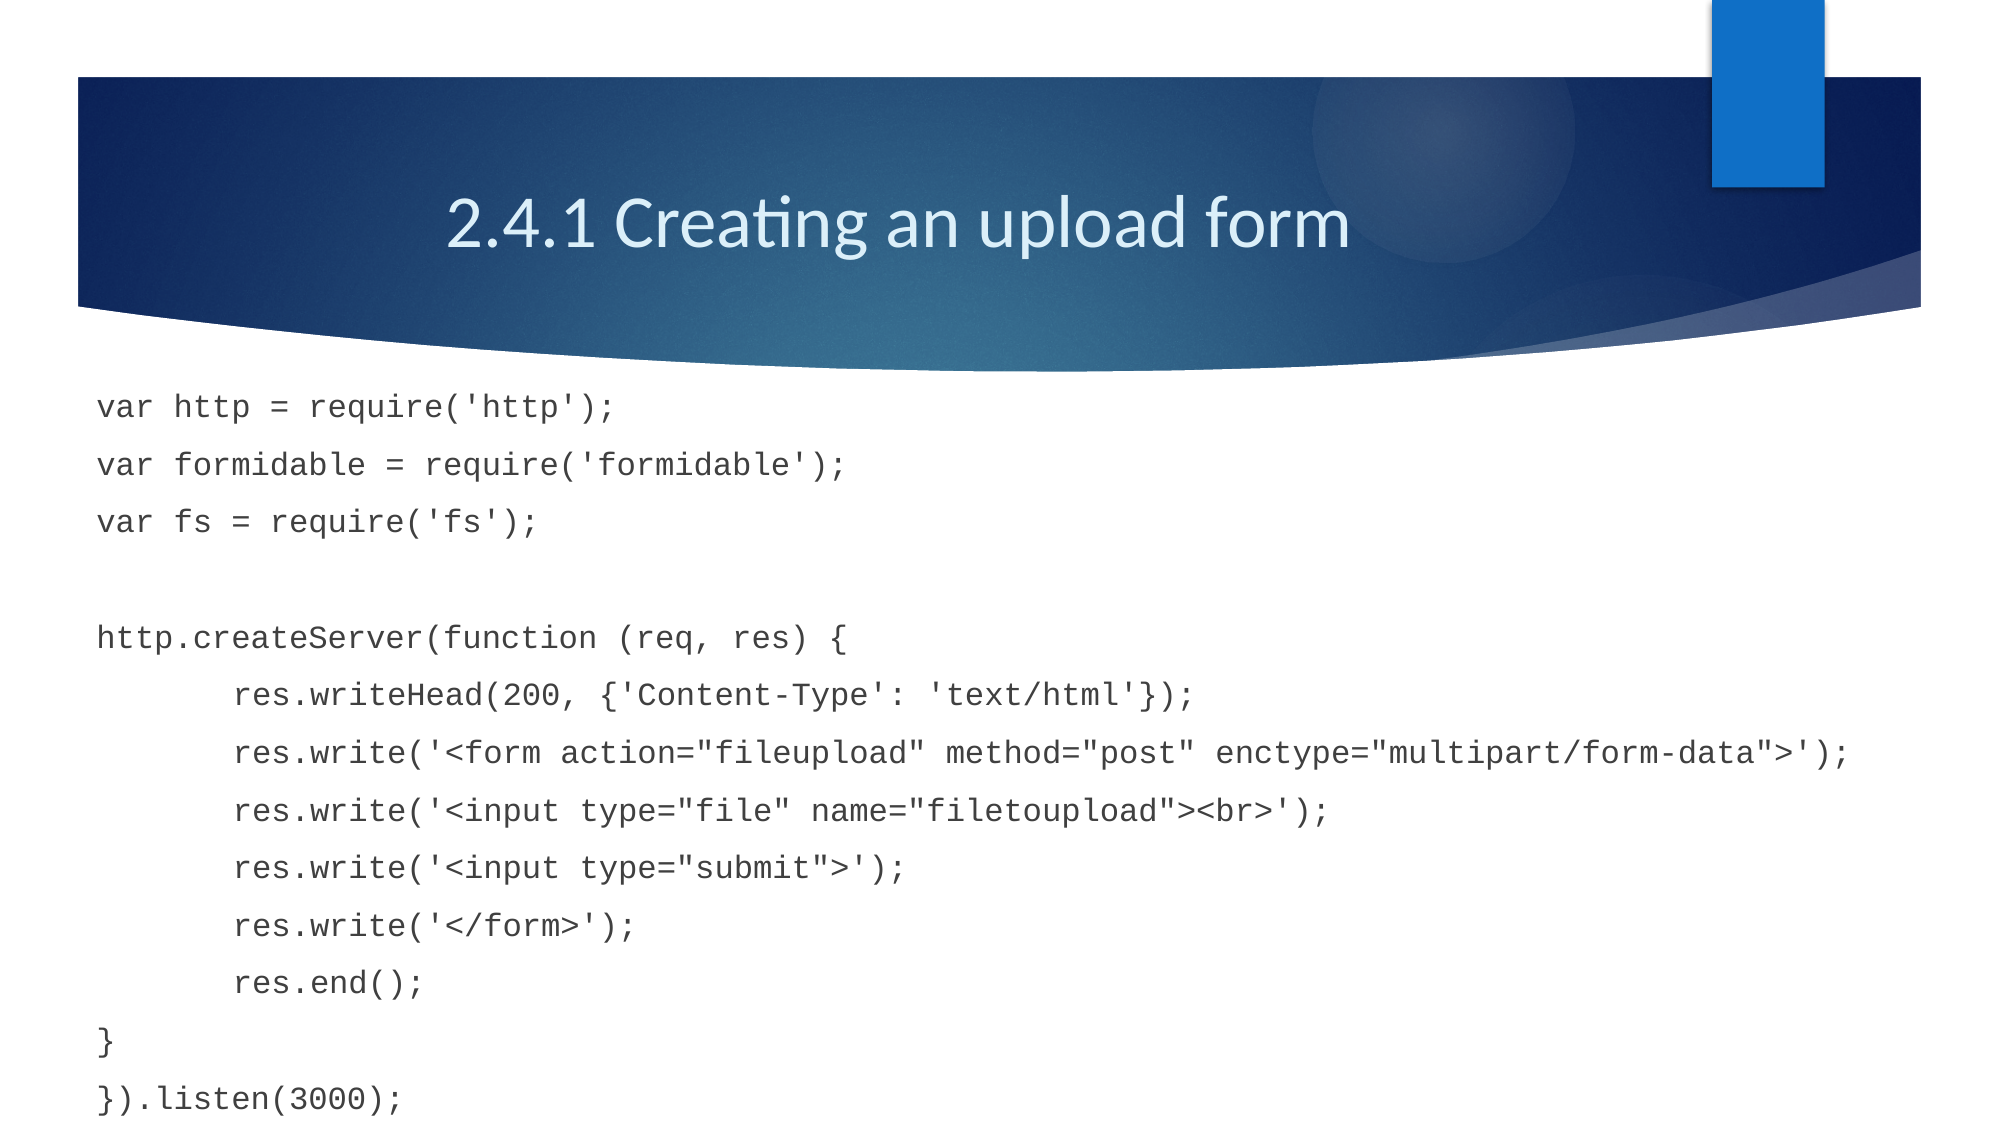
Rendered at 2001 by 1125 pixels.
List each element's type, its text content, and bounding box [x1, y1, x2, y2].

list var http = require('http'); var formidable = require('formidable'); var fs = require('fs'); http.createServer(function (req, res) { res.writeHead(200, {'Content-Type': 'text/html'}); res.write('<form action="fileupload" method="post" enctype="multipart/form-data">'); res.write('<input type="file" name="filetoupload"><br>'); res.write('<input type="submit">'); res.write('</form>'); res.end(); } }).listen(3000); [81, 377, 1930, 1125]
title 2.4.1 Creating an upload form [189, 159, 1627, 276]
